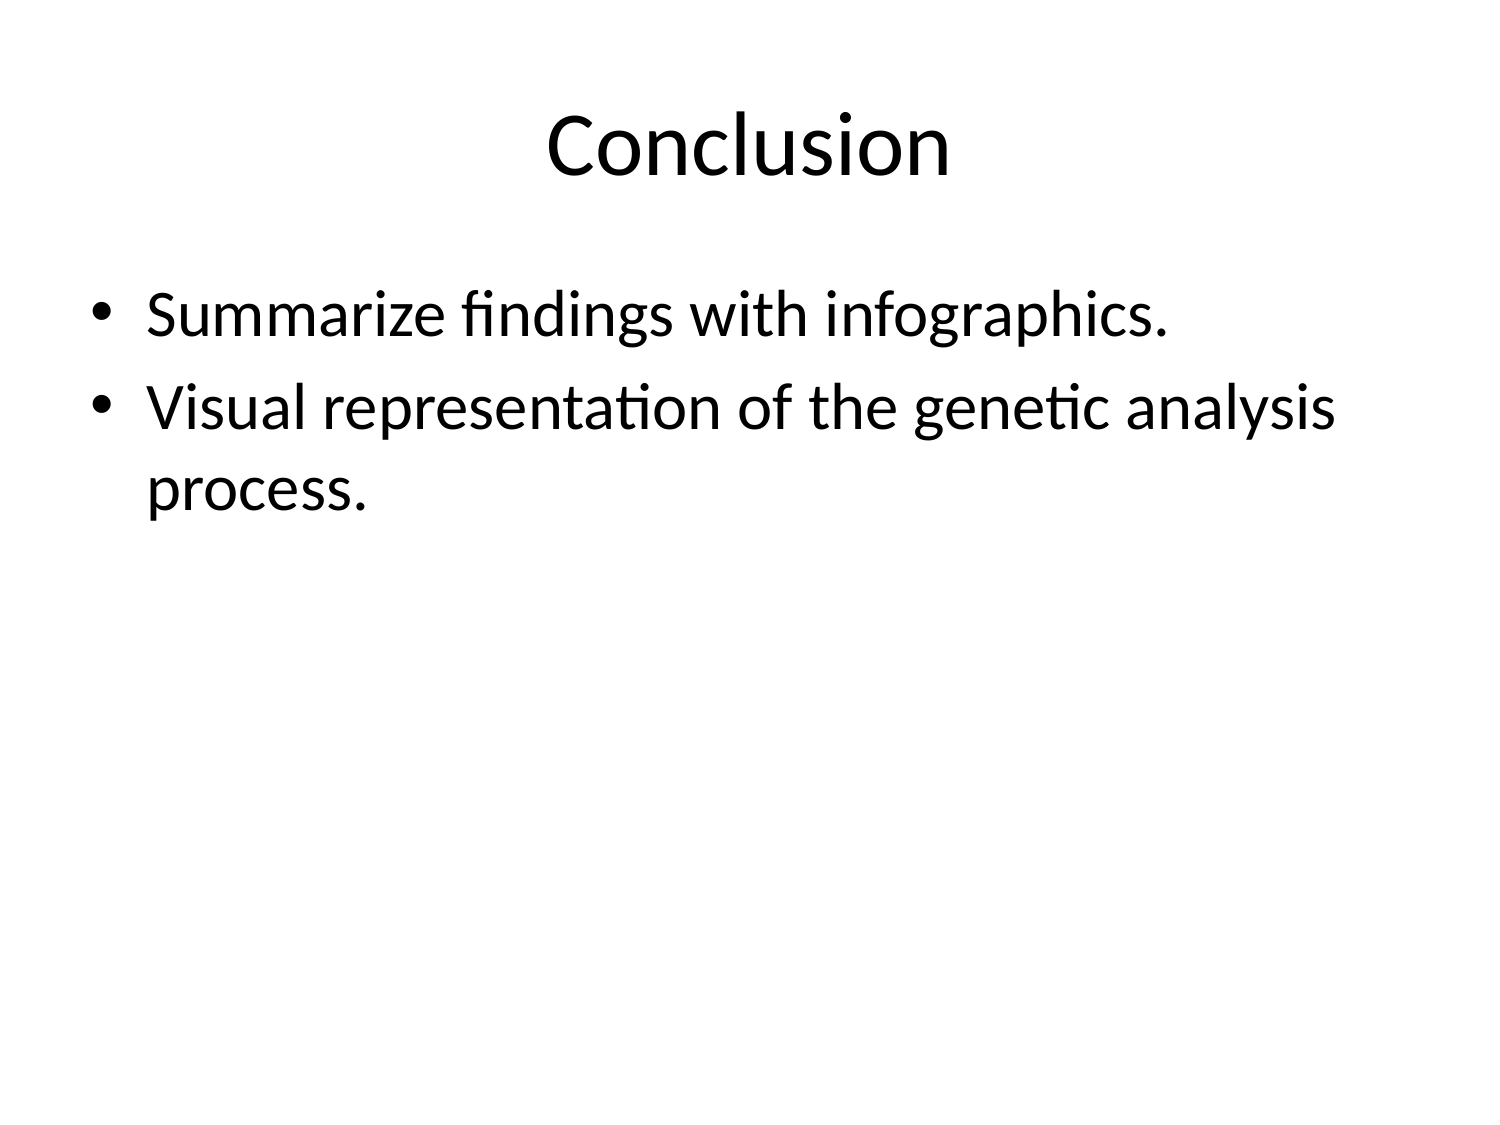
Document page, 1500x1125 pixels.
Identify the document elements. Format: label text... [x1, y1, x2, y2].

list Summarize findings with infographics. Visual representation of the genetic analysis process. [75, 262, 1425, 1005]
title Conclusion [75, 45, 1425, 233]
